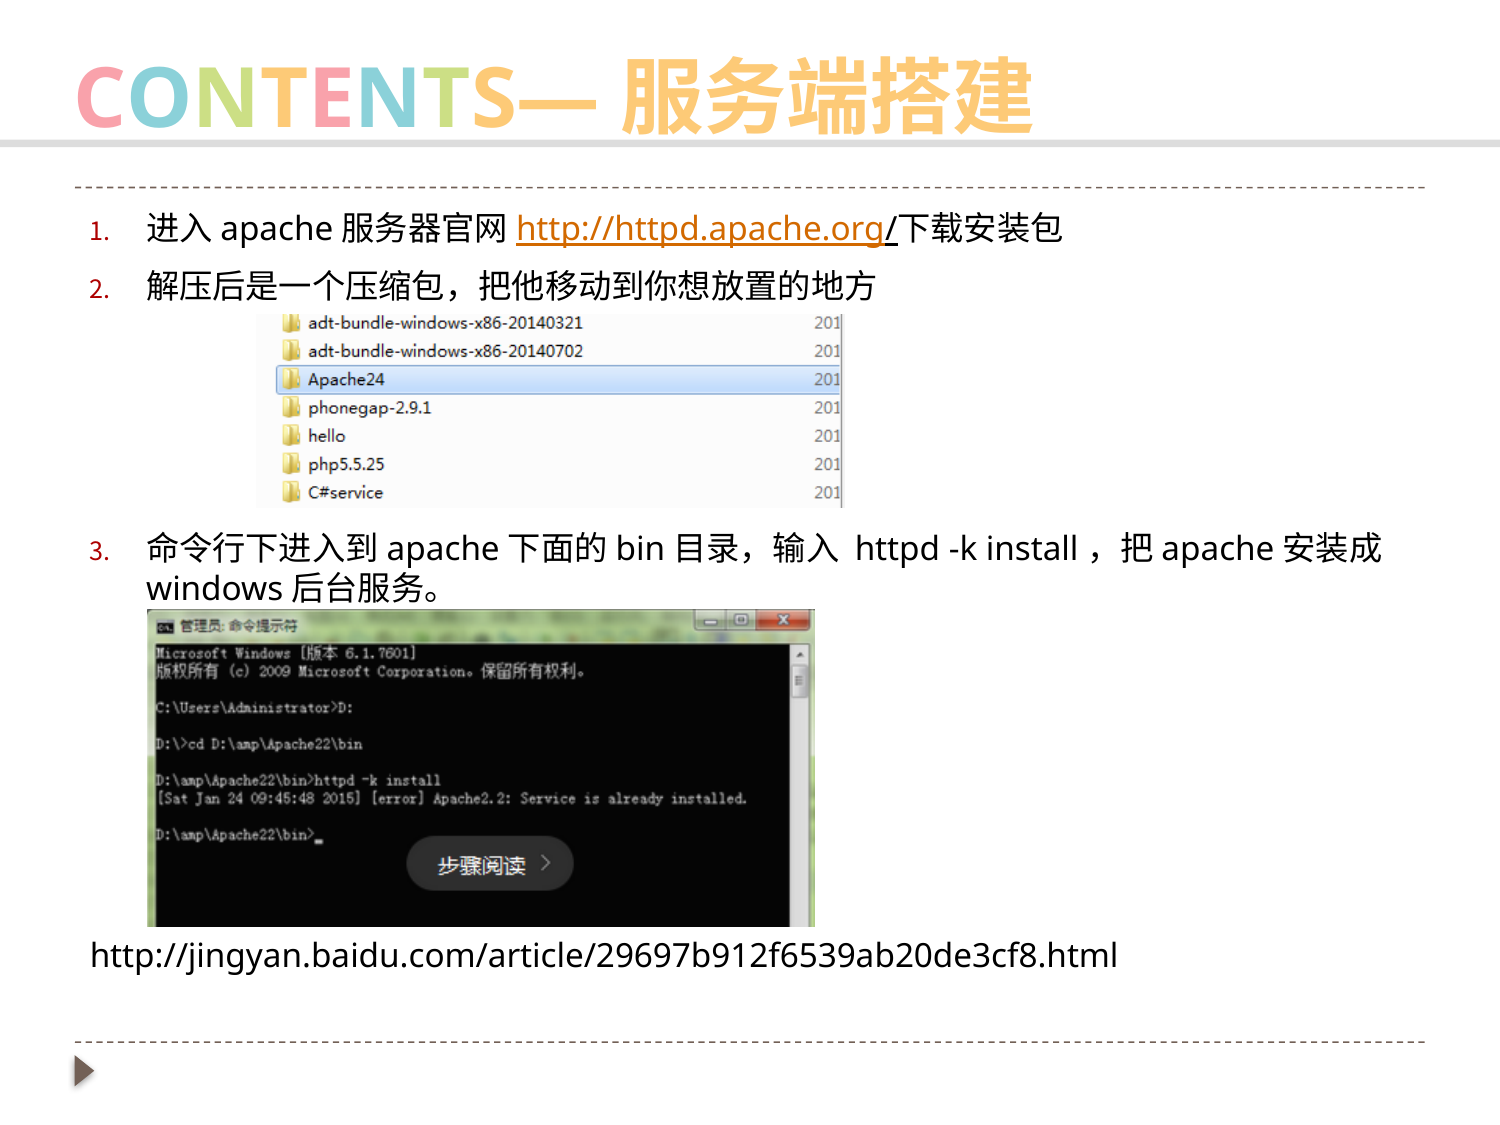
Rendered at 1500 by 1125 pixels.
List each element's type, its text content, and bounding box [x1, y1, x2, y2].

list 进入apache服务器官网http://httpd.apache.org/下载安装包 解压后是一个压缩包，把他移动到你想放置的地方 命令行下进入到apache下面的bin目录，输入 httpd -k install，把apache安装成windows后台服务。 http://jingyan.baidu.com/article/29697b912f6539ab20de3cf8.html [75, 200, 1425, 1010]
text_box CONTENTS—服务端搭建 [58, 42, 1140, 139]
picture [255, 314, 845, 508]
text_box [0, 139, 1500, 148]
picture [147, 609, 815, 928]
